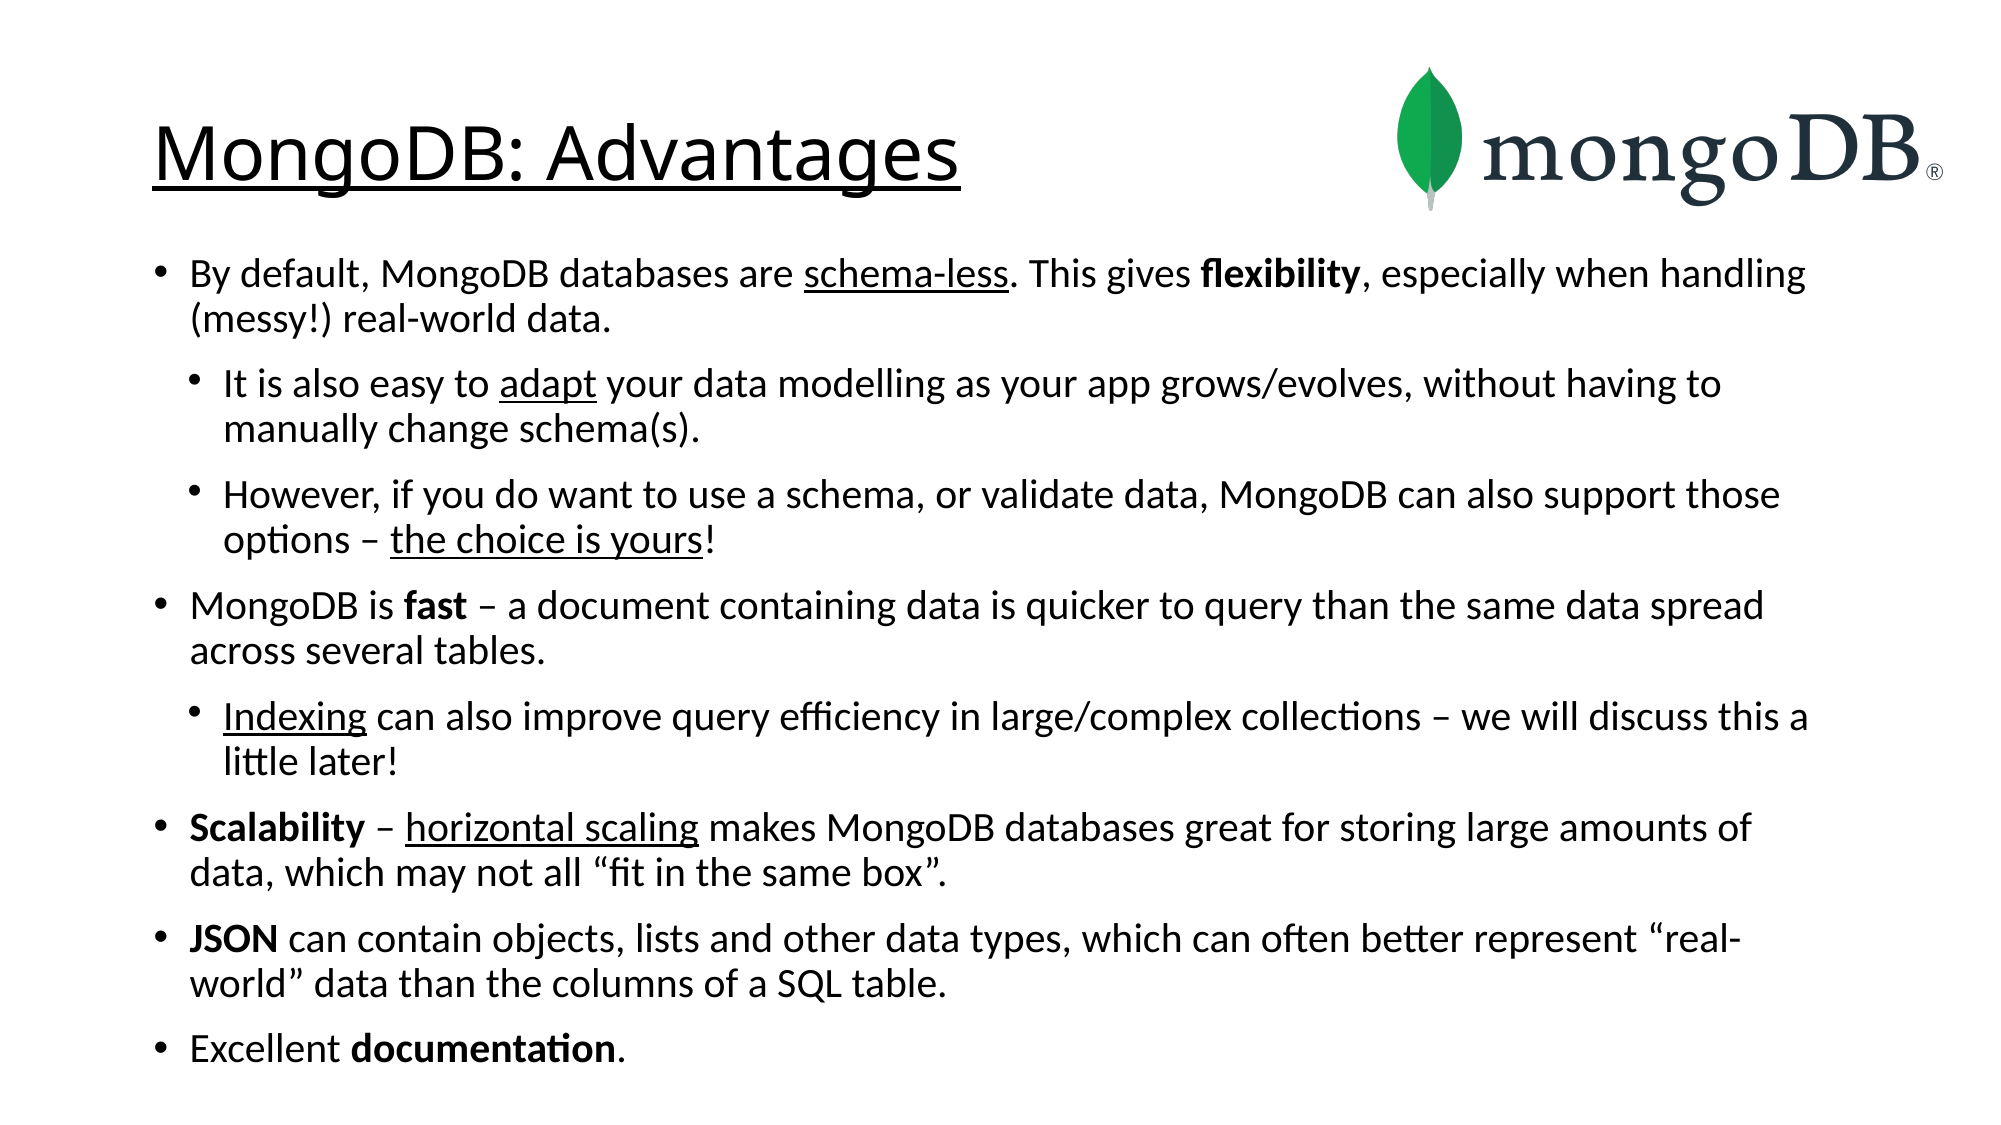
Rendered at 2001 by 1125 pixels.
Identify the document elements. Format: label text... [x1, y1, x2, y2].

picture [1394, 64, 1946, 214]
text_box By default, MongoDB databases are schema-less. This gives flexibility, especially when handling (messy!) real-world data. It is also easy to adapt your data modelling as your app grows/evolves, without having to manually change schema(s). However, if you do want to use a schema, or validate data, MongoDB can also support those options – the choice is yours! MongoDB is fast – a document containing data is quicker to query than the same data spread across several tables. Indexing can also improve query efficiency in large/complex collections – we will discuss this a little later! Scalability – horizontal scaling makes MongoDB databases great for storing large amounts of data, which may not all “fit in the same box”. JSON can contain objects, lists and other data types, which can often better represent “real-world” data than the columns of a SQL table. Excellent documentation. [137, 243, 1862, 1075]
text_box MongoDB: Advantages [137, 48, 1862, 243]
